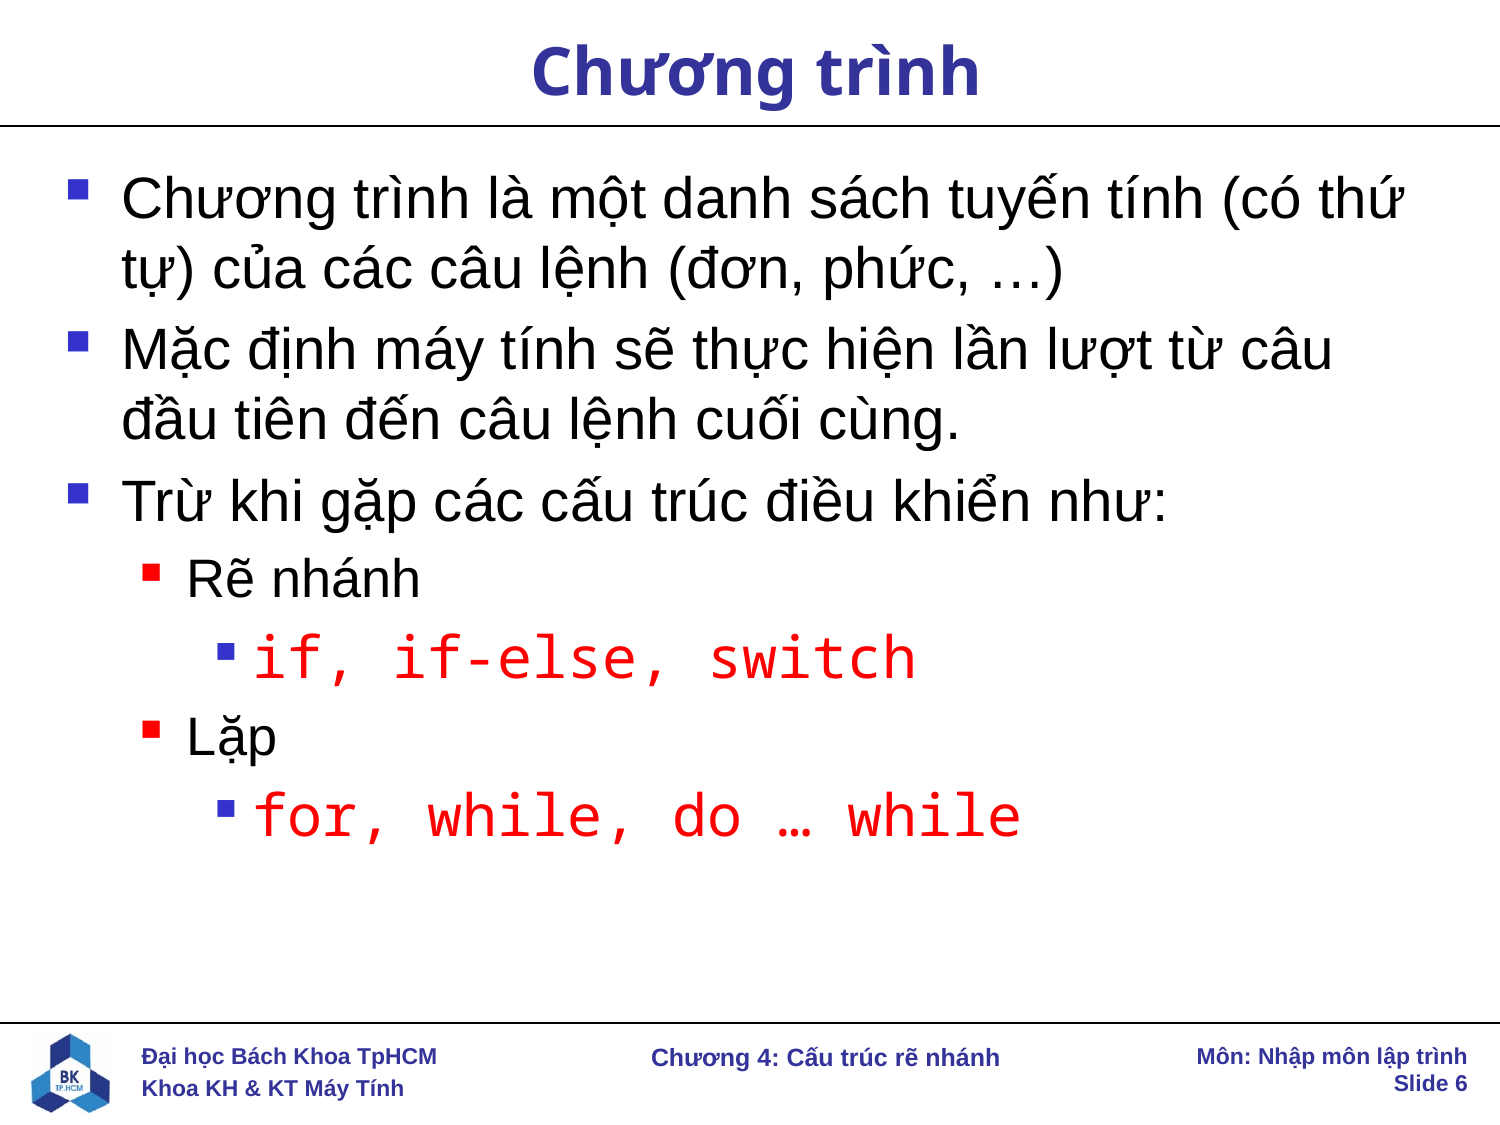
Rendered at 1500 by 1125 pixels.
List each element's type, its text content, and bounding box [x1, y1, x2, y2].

list Chương trình là một danh sách tuyến tính (có thứ tự) của các câu lệnh (đơn, phức, …) Mặc định máy tính sẽ thực hiện lần lượt từ câu đầu tiên đến câu lệnh cuối cùng. Trừ khi gặp các cấu trúc điều khiển như: Rẽ nhánh if, if-else, switch Lặp for, while, do … while [50, 152, 1463, 1000]
title Chương trình [50, 12, 1463, 125]
picture [31, 1033, 110, 1113]
